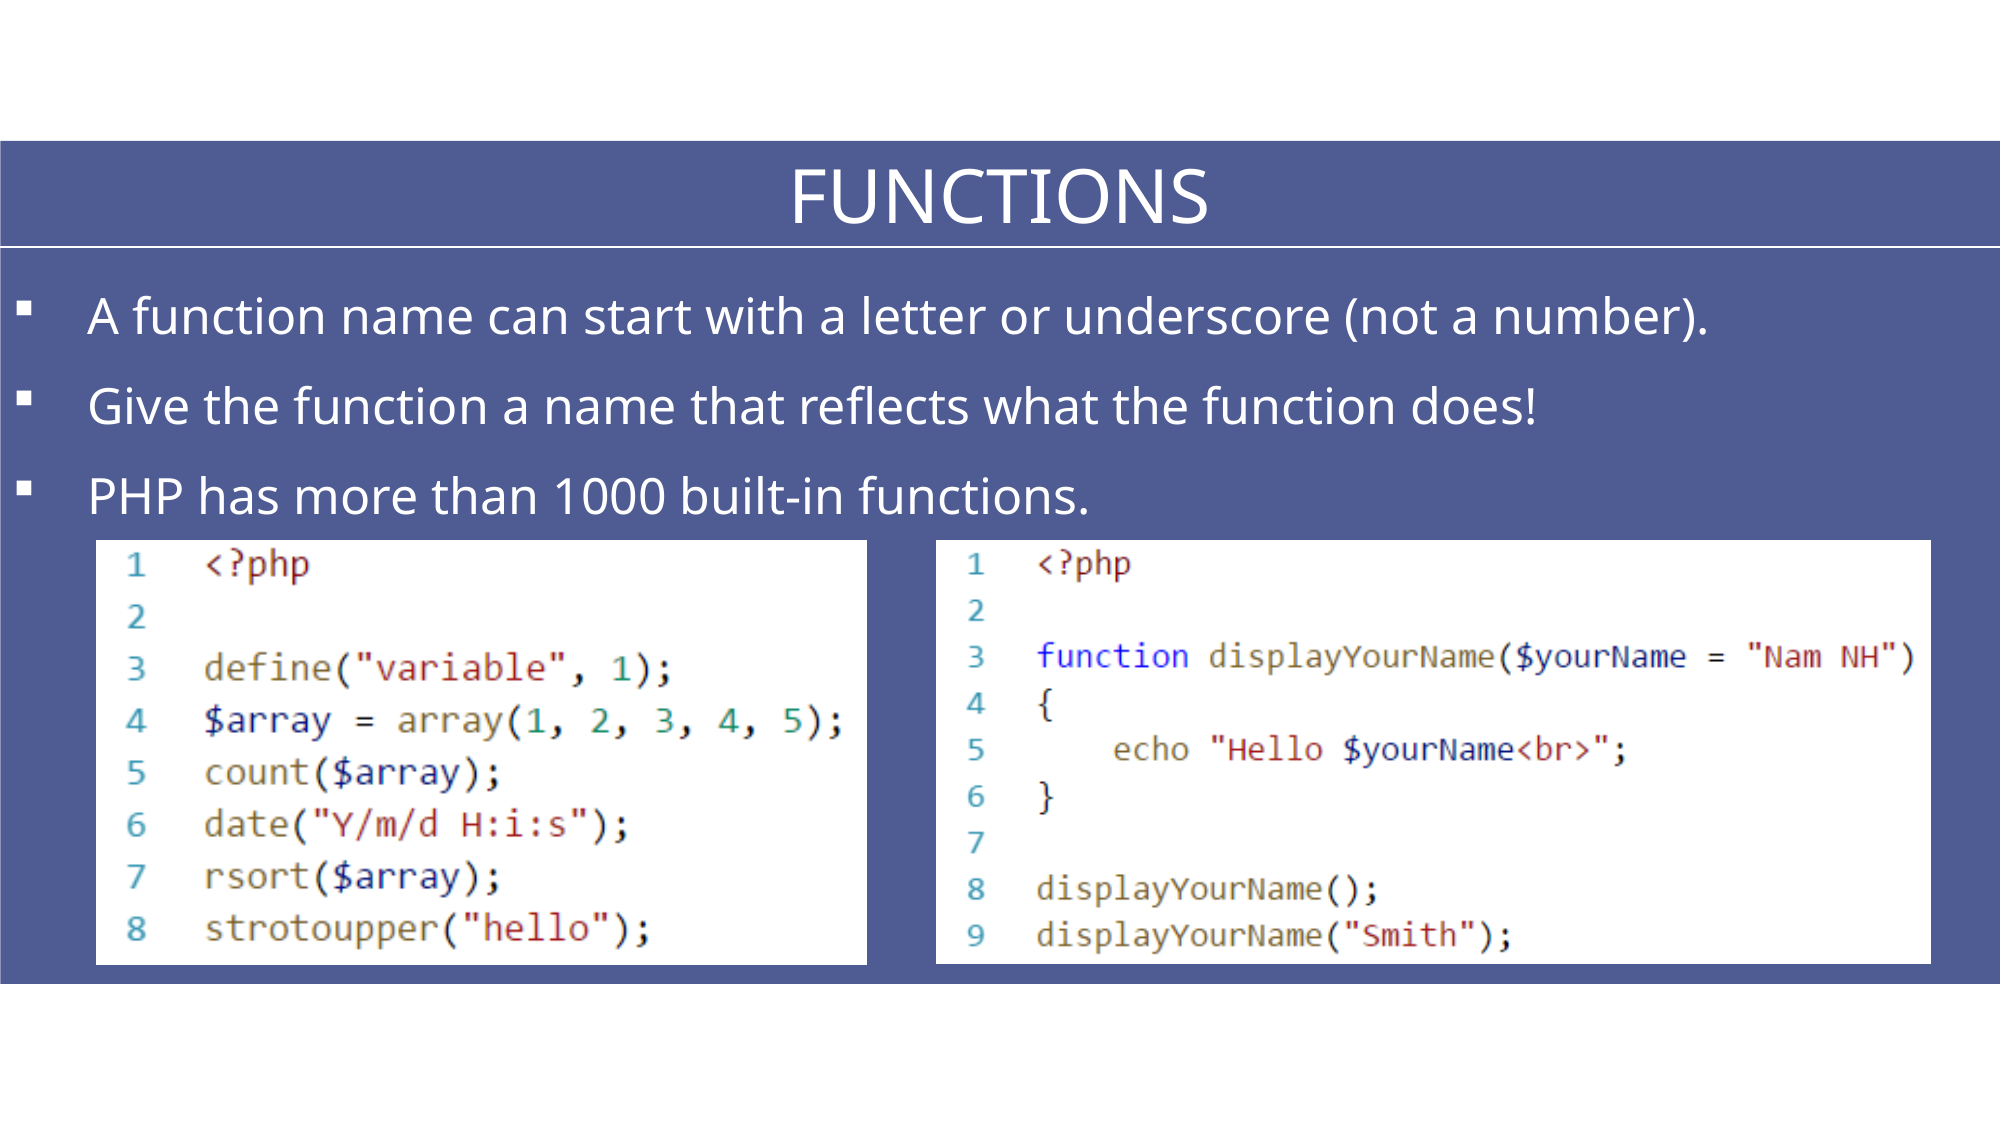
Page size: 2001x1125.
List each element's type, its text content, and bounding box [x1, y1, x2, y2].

text_box [0, 622, 2000, 985]
text_box A function name can start with a letter or underscore (not a number). Give the function a name that reflects what the function does! PHP has more than 1000 built-in functions. [0, 248, 2000, 622]
text_box FUNCTIONS [773, 140, 1226, 246]
text_box [1226, 140, 2000, 246]
picture [96, 540, 867, 965]
picture [936, 540, 1931, 964]
text_box [0, 140, 773, 246]
